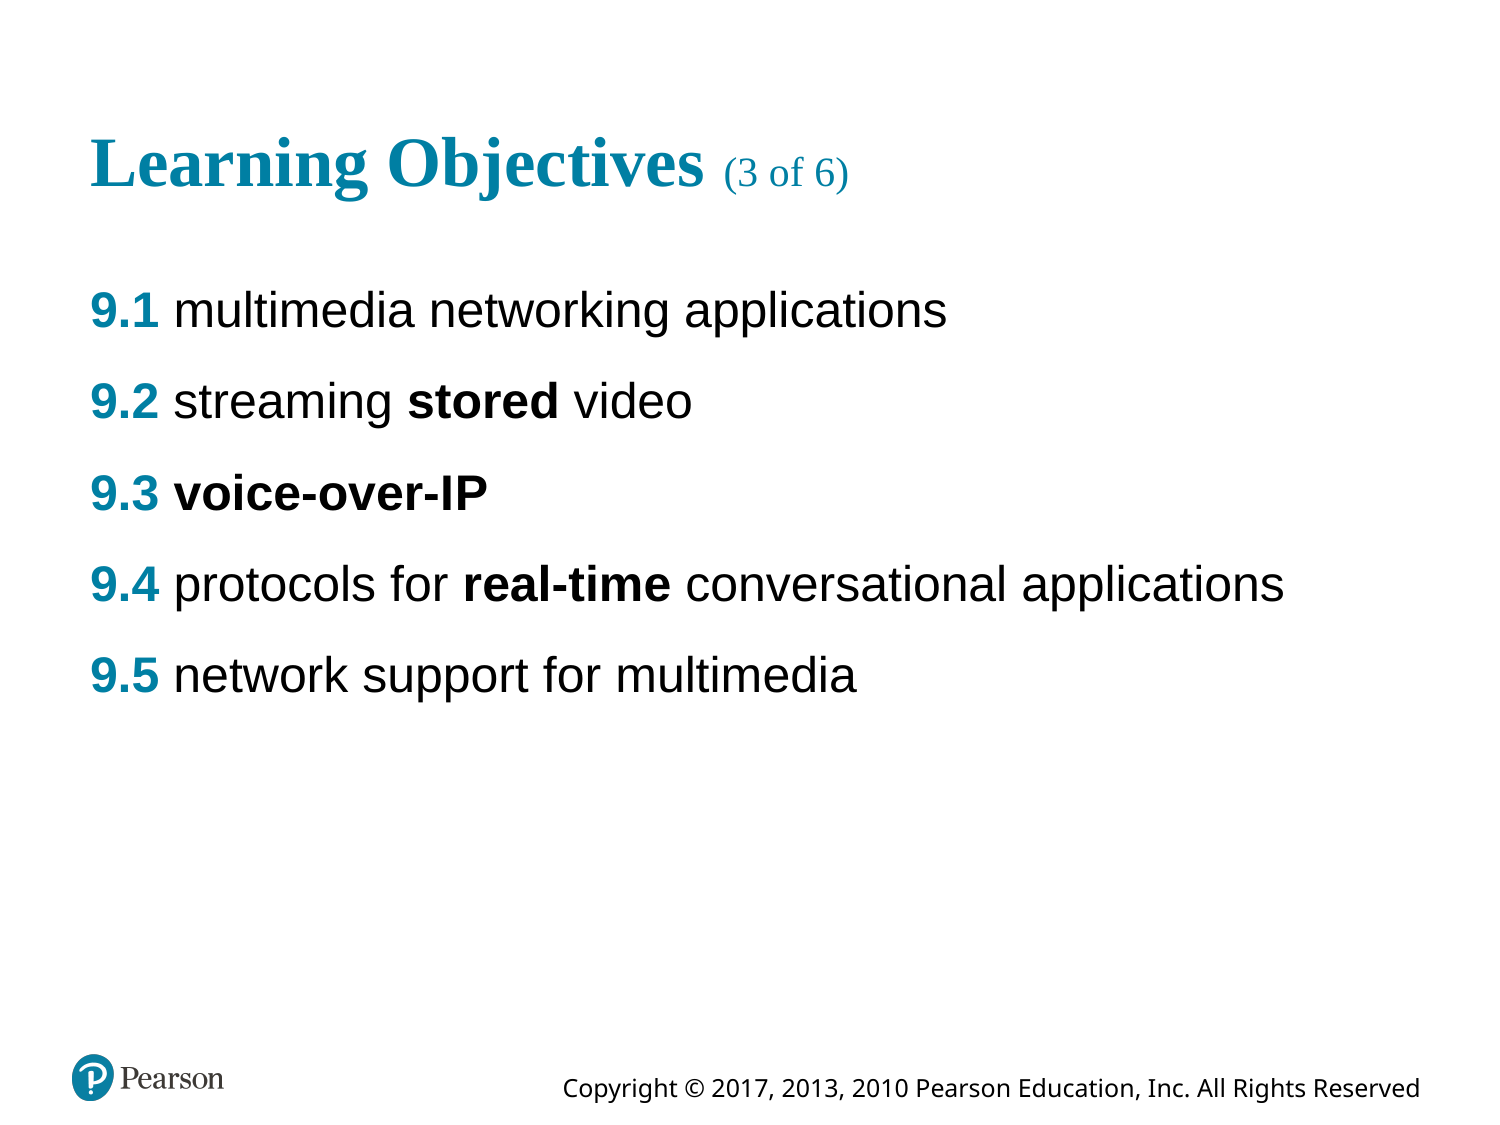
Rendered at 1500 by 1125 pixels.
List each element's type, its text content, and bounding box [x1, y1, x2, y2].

picture [72, 1054, 88, 1070]
list 9.1 multimedia networking applications 9.2 streaming stored video 9.3 voice-over-I P 9.4 protocols for real-time conversational applications 9.5 network support for multimedia [75, 262, 1425, 892]
picture [72, 1087, 83, 1101]
title Learning Objectives (3 of 6) [75, 0, 1425, 216]
picture [98, 1054, 224, 1101]
picture [80, 1063, 106, 1088]
